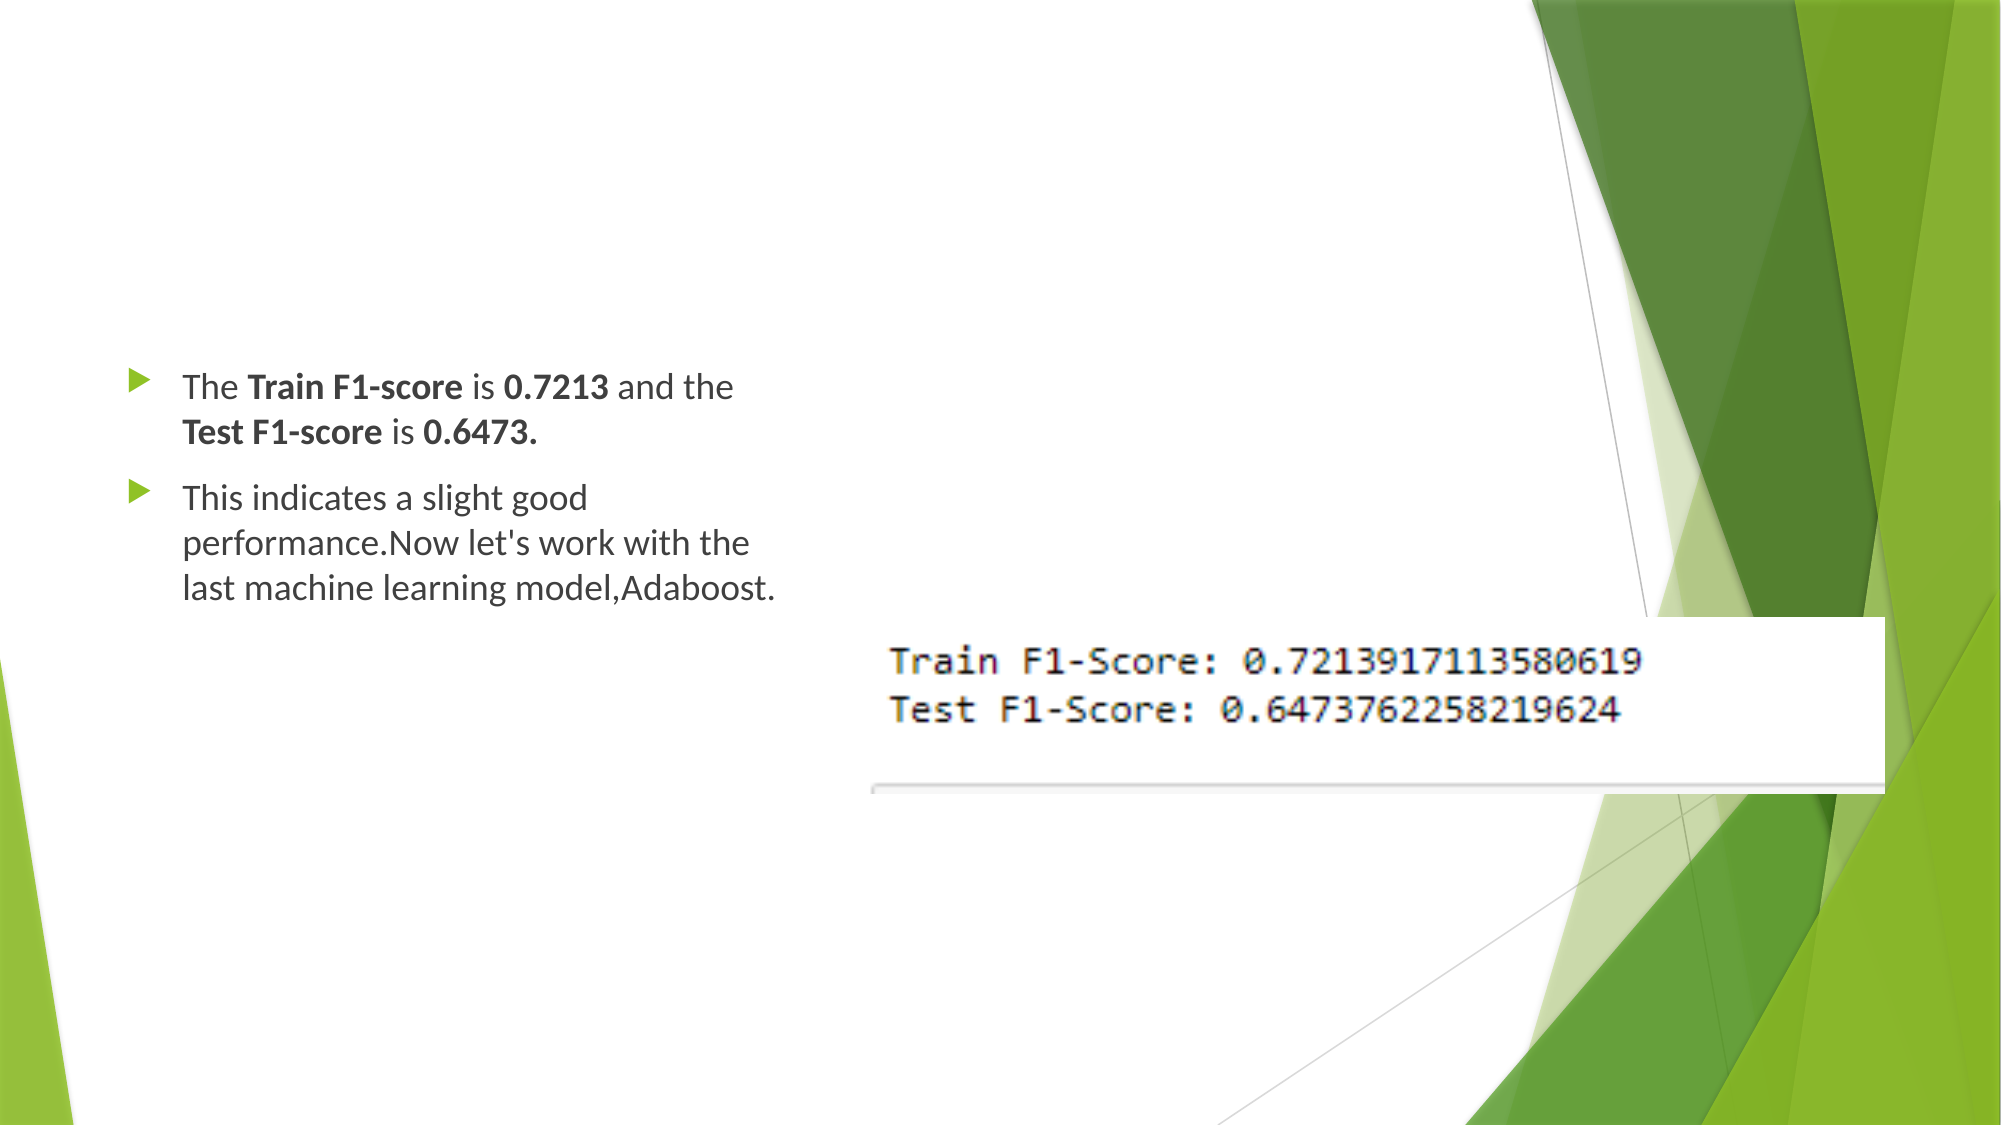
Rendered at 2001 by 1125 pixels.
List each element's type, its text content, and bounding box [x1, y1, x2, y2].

list The Train F1-score is 0.7213 and the Test F1-score is 0.6473. This indicates a slight good performance.Now let's work with the last machine learning model,Adaboost. [111, 354, 798, 992]
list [853, 616, 1886, 794]
